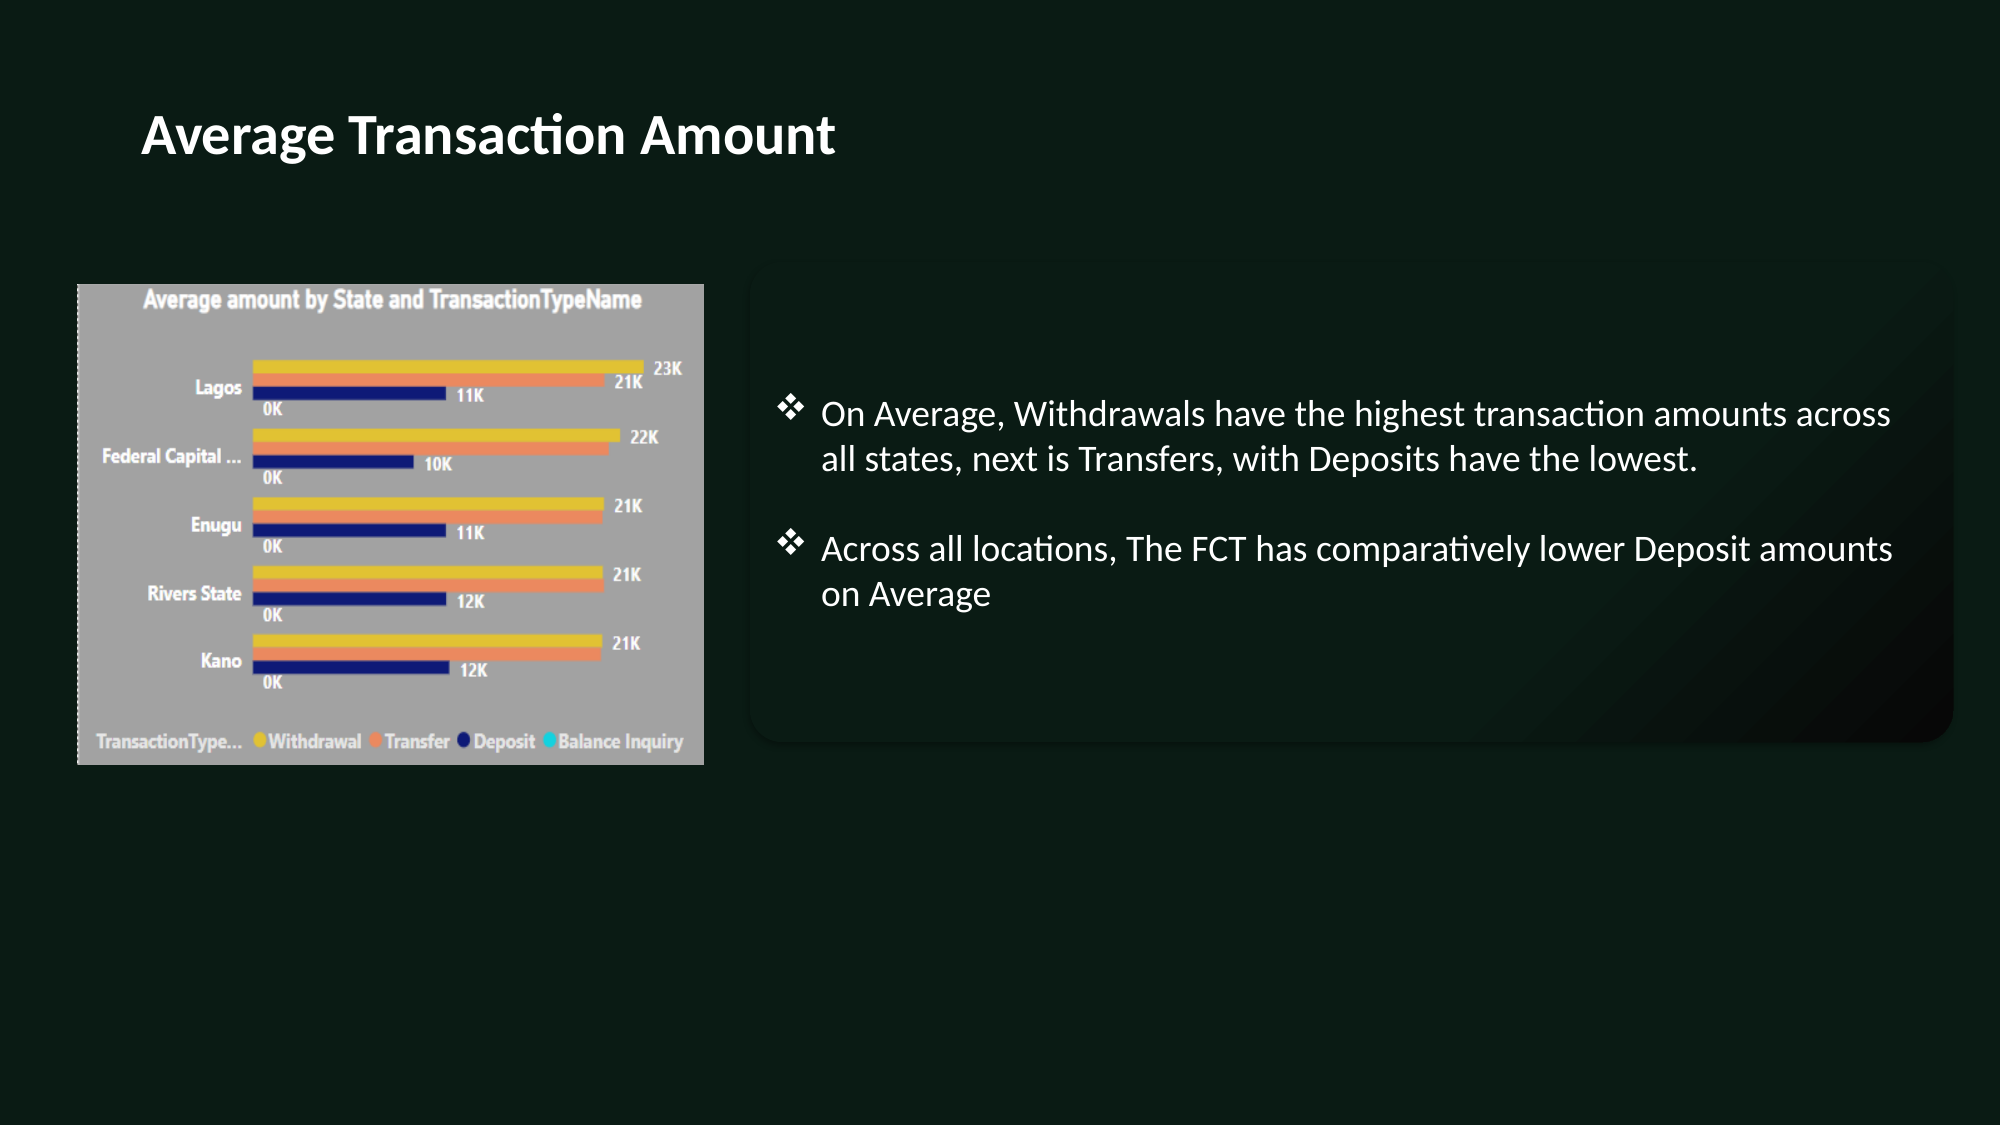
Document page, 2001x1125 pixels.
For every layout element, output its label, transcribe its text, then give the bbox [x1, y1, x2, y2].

text_box Average Transaction Amount [126, 88, 1127, 174]
text_box On Average, Withdrawals have the highest transaction amounts across all states, next is Transfers, with Deposits have the lowest. Across all locations, The FCT has comparatively lower Deposit amounts on Average [748, 260, 1955, 744]
picture [77, 284, 704, 766]
